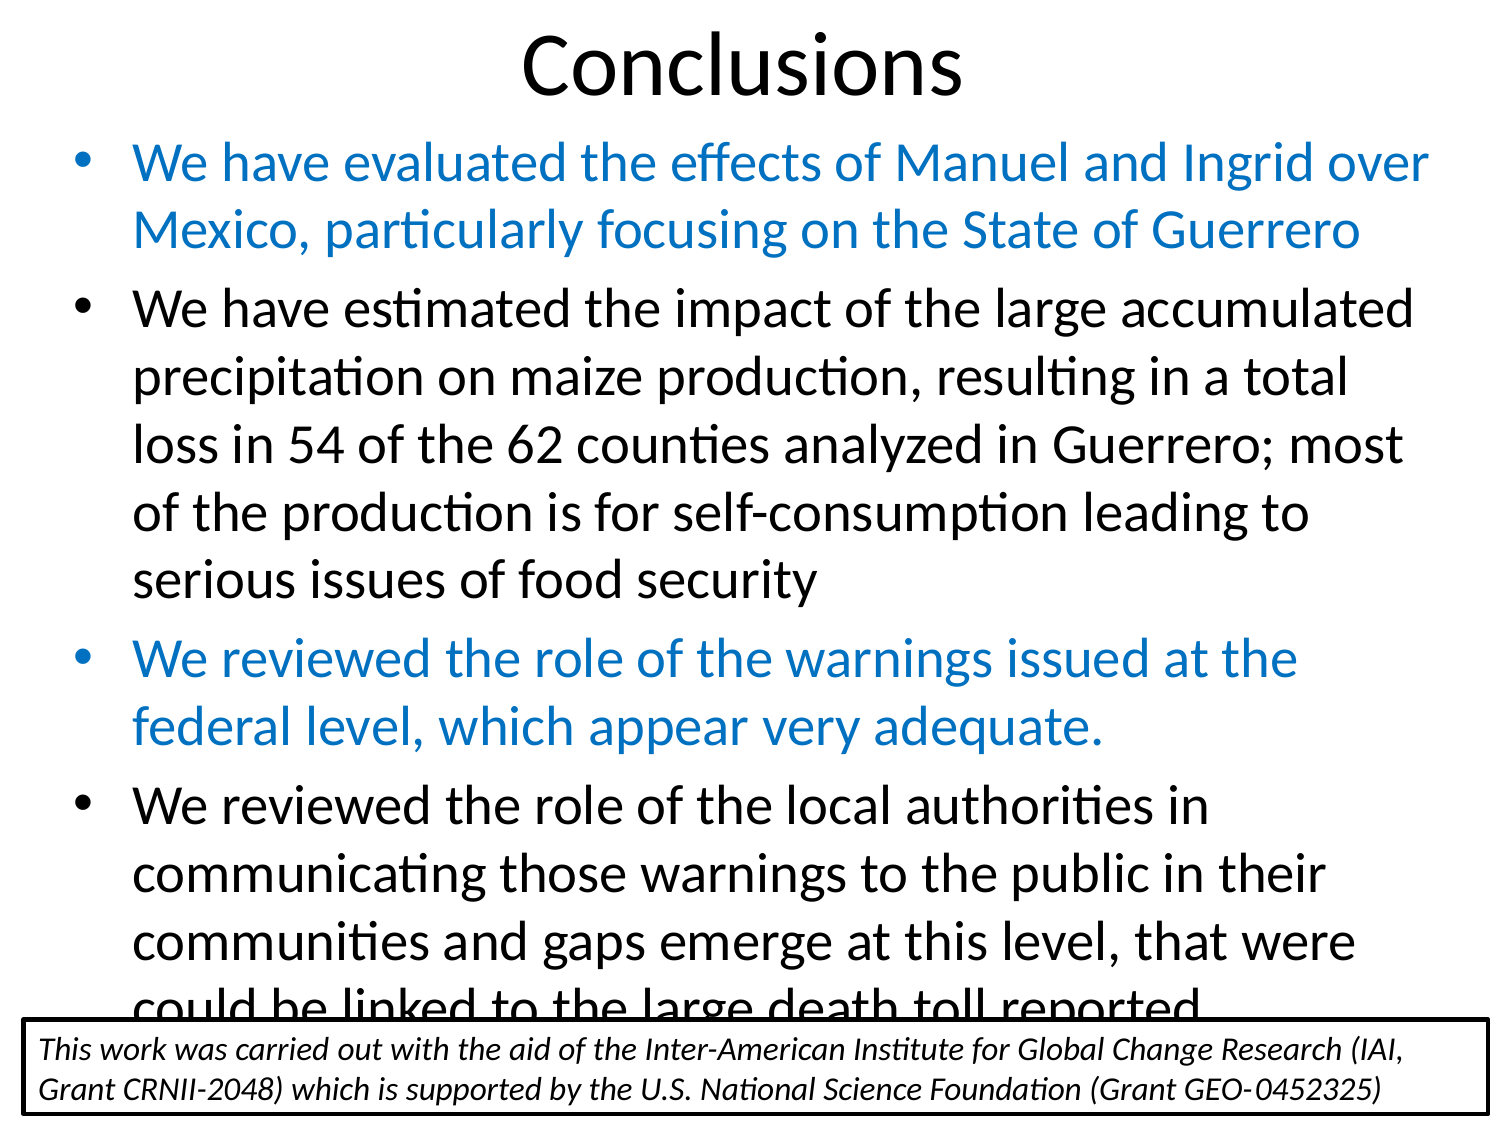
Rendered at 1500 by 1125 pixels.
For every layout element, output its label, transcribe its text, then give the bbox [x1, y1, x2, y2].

list We have evaluated the effects of Manuel and Ingrid over Mexico, particularly focusing on the State of Guerrero We have estimated the impact of the large accumulated precipitation on maize production, resulting in a total loss in 54 of the 62 counties analyzed in Guerrero; most of the production is for self-consumption leading to serious issues of food security We reviewed the role of the warnings issued at the federal level, which appear very adequate. We reviewed the role of the local authorities in communicating those warnings to the public in their communities and gaps emerge at this level, that were could be linked to the large death toll reported. [58, 117, 1454, 1017]
title Conclusions [67, 0, 1418, 117]
text_box This work was carried out with the aid of the Inter-American Institute for Global Change Research (IAI, Grant CRNII-2048) which is supported by the U.S. National Science Foundation (Grant GEO-0452325) [21, 1017, 1490, 1116]
